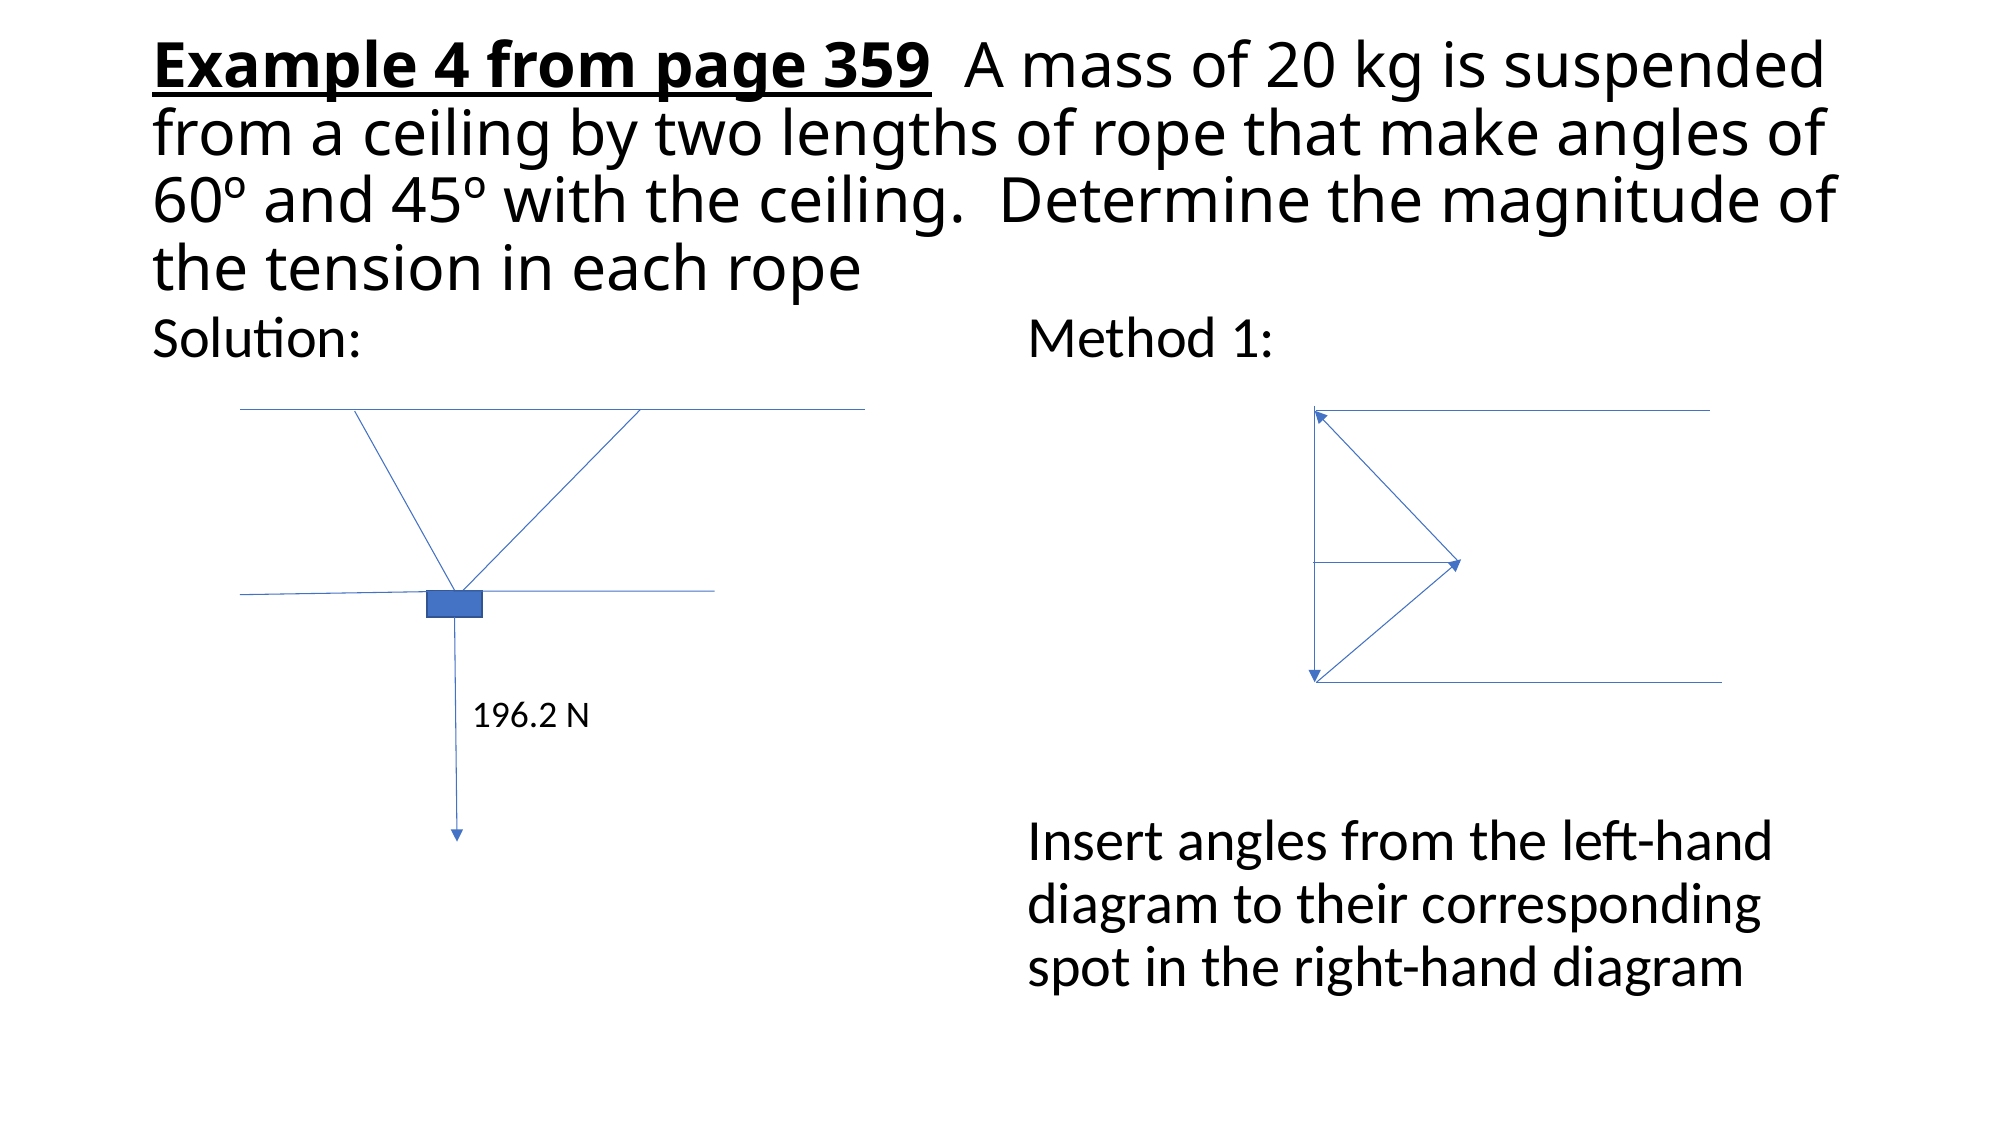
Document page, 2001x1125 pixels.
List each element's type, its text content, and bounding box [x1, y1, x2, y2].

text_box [462, 409, 641, 591]
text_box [1314, 410, 1460, 562]
list Method 1: Insert angles from the left-hand diagram to their corresponding spot in the right-hand diagram [1012, 299, 1863, 1014]
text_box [239, 591, 455, 595]
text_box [354, 411, 458, 591]
title Example 4 from page 359 A mass of 20 kg is suspended from a ceiling by two lengths of rope that make angles of 60º and 45º with the ceiling. Determine the magnitude of the tension in each rope [137, 59, 1863, 278]
text_box [426, 592, 483, 618]
text_box 196.2 N [457, 682, 607, 743]
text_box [1316, 559, 1462, 682]
list Solution: [137, 299, 988, 1014]
